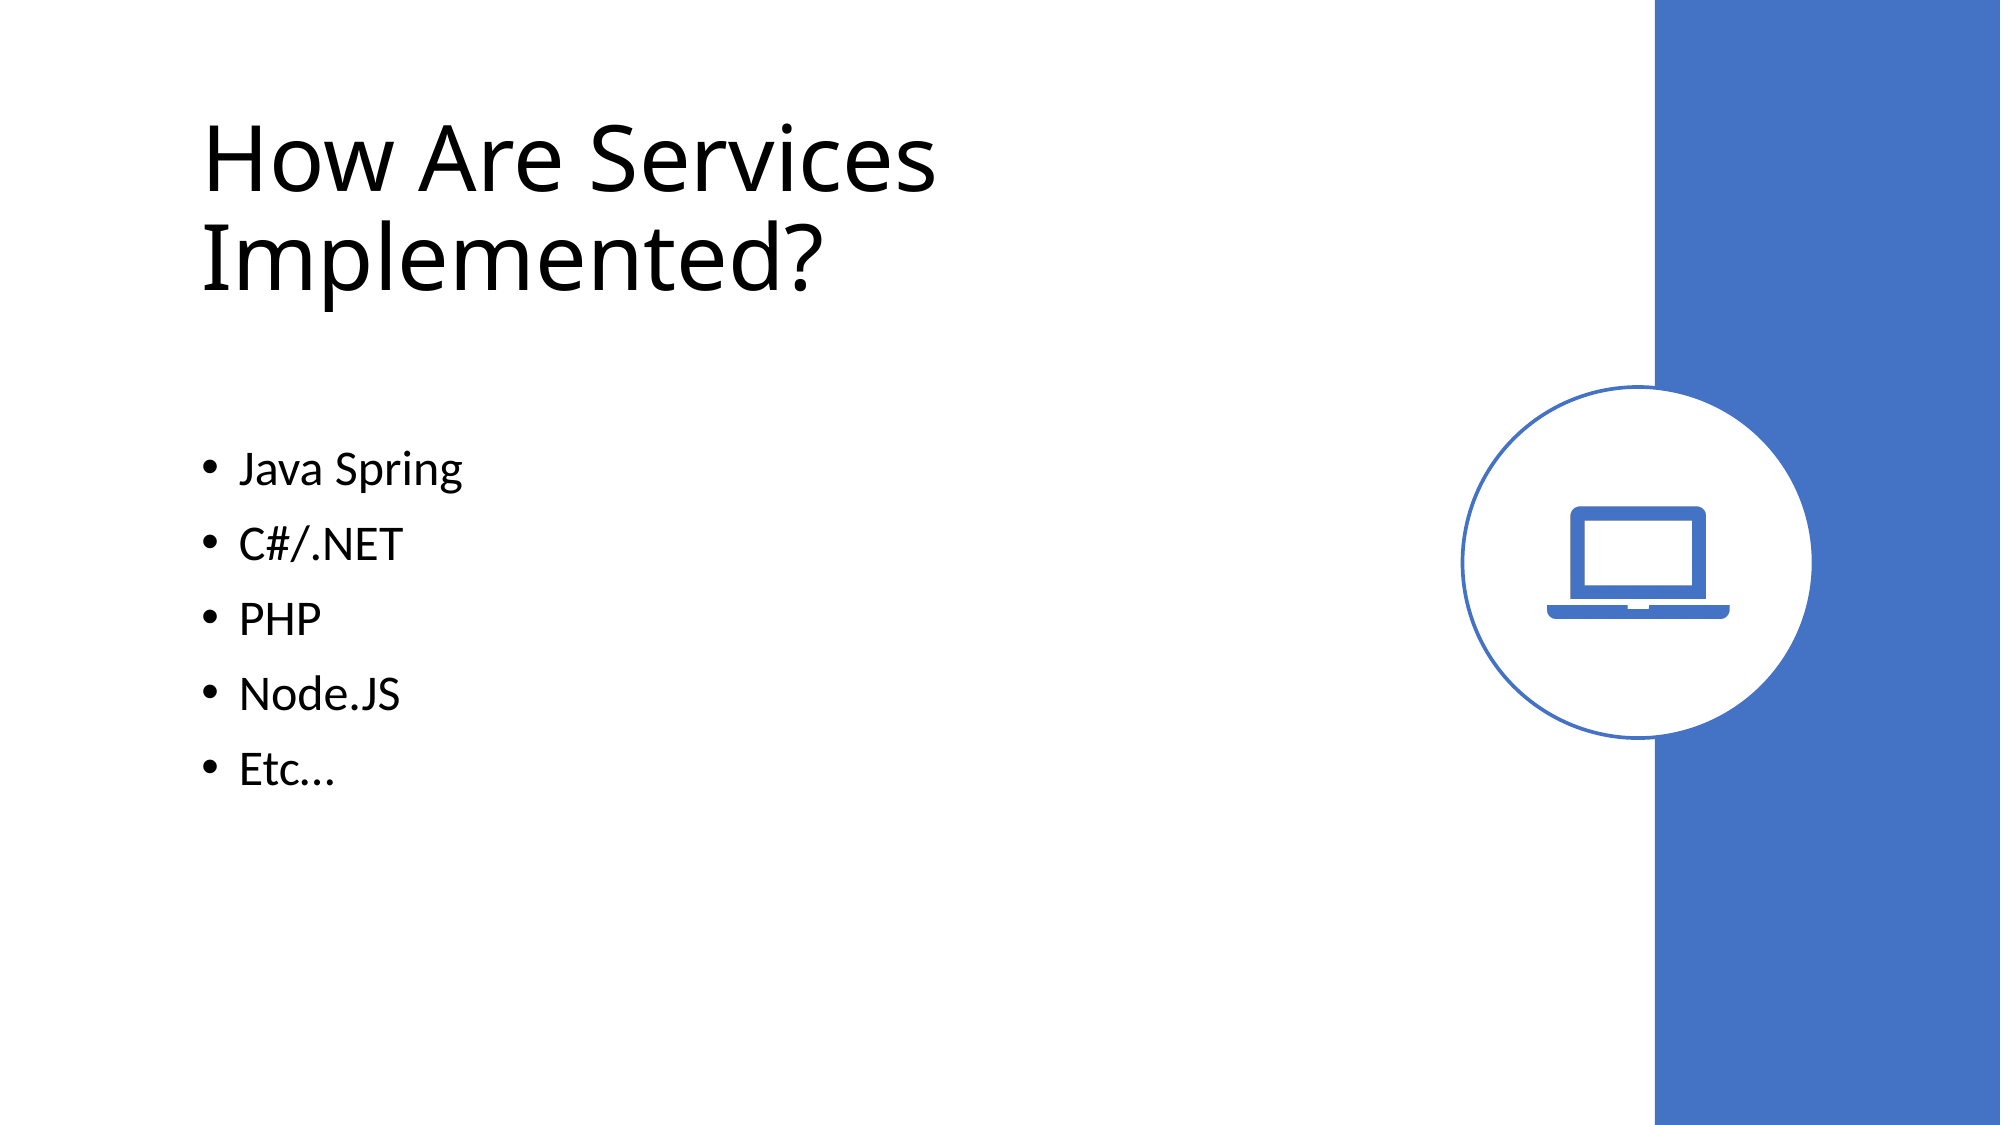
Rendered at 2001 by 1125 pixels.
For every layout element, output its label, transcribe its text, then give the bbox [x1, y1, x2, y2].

text_box [1654, 0, 2000, 1125]
text_box [1461, 385, 1815, 740]
title How Are Services Implemented? [186, 102, 1413, 321]
list Java Spring C#/.NET PHP Node.JS Etc… [186, 373, 1248, 940]
picture [1544, 468, 1732, 657]
